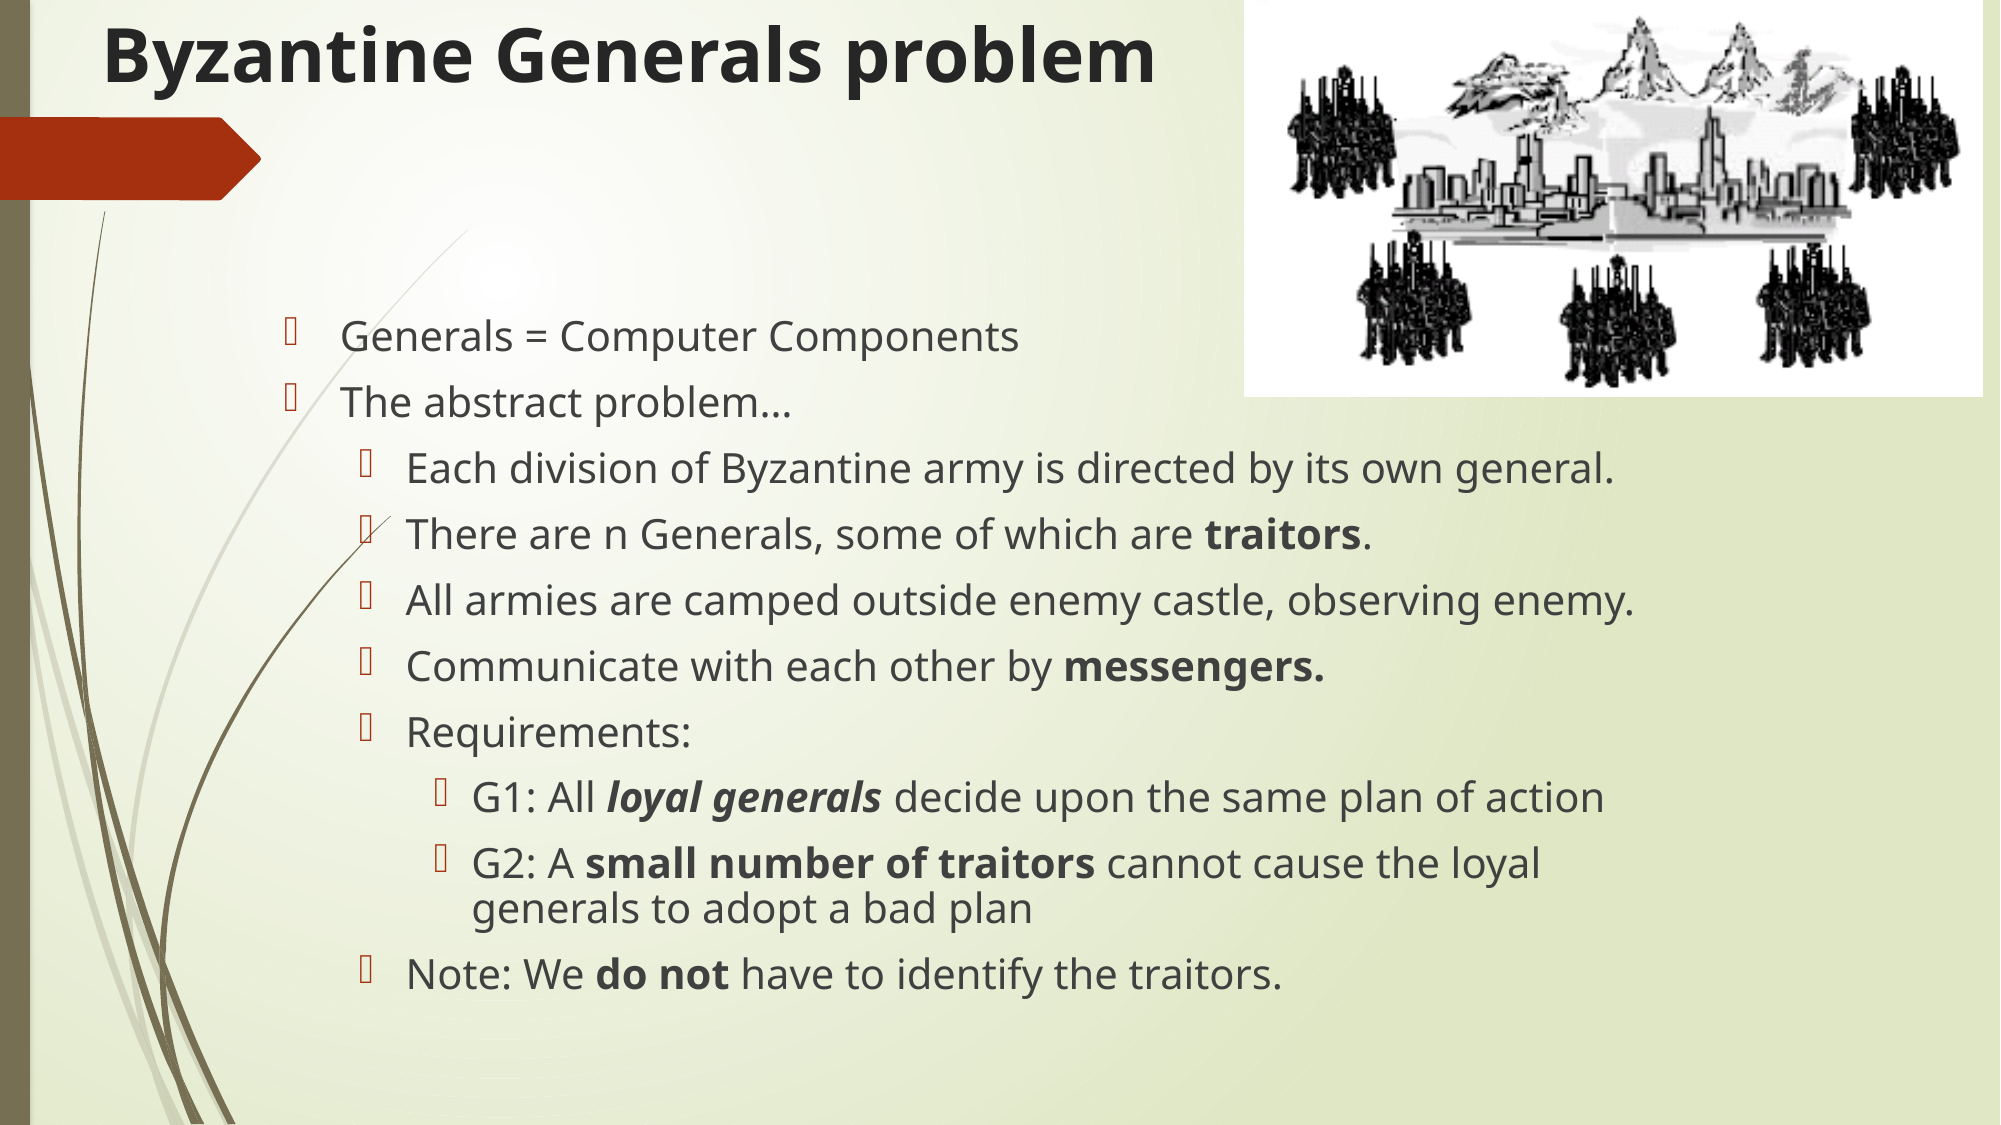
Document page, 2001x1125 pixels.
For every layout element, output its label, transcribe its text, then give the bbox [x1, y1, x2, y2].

picture [1244, 0, 1983, 397]
list Generals = Computer Components The abstract problem… Each division of Byzantine army is directed by its own general. There are n Generals, some of which are traitors. All armies are camped outside enemy castle, observing enemy. Communicate with each other by messengers. Requirements: G1: All loyal generals decide upon the same plan of action G2: A small number of traitors cannot cause the loyal generals to adopt a bad plan Note: We do not have to identify the traitors. [268, 308, 1732, 929]
title Byzantine Generals problem [86, 0, 1244, 211]
